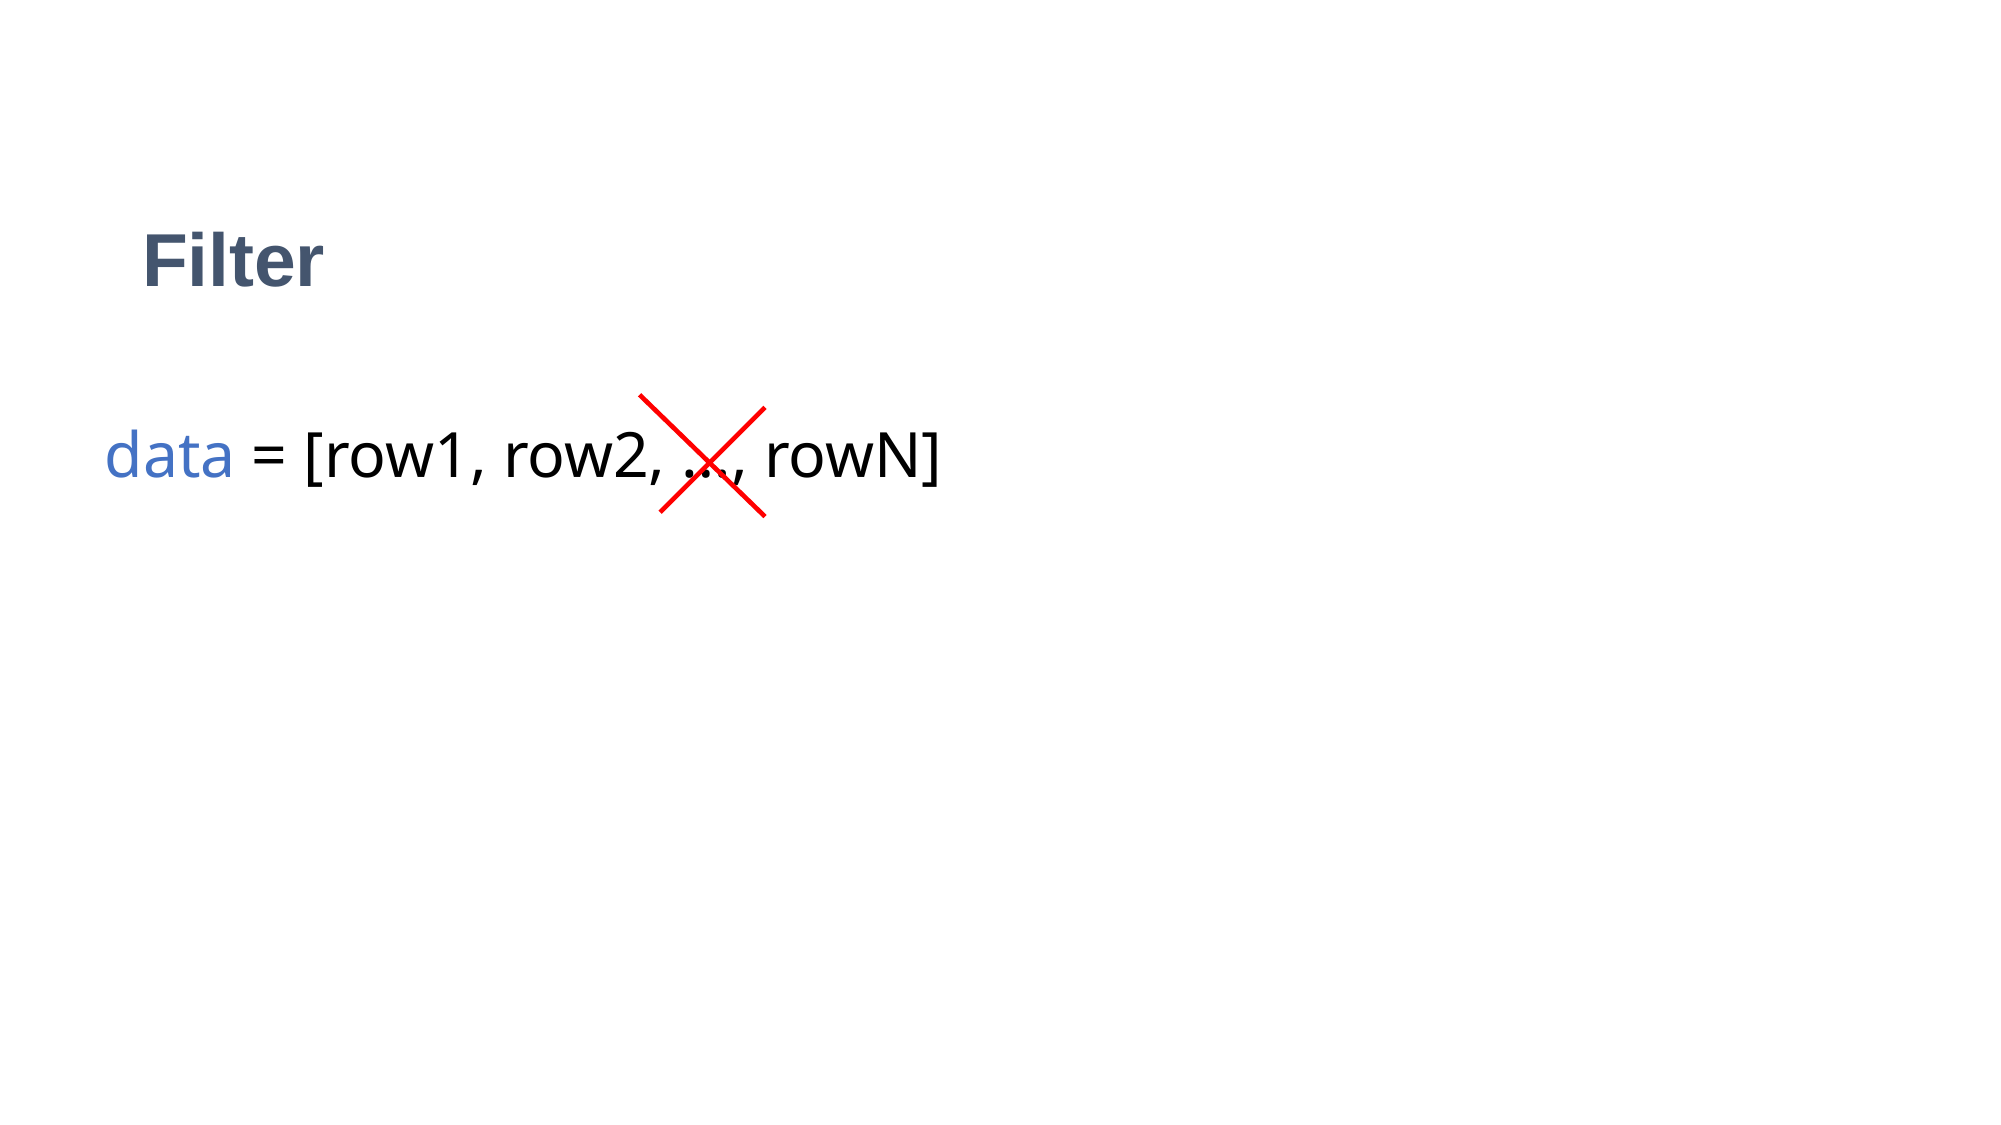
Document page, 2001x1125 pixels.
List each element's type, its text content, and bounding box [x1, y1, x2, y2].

text_box data = [row1, row2, …, rowN] [89, 407, 1308, 531]
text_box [639, 394, 766, 517]
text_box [659, 406, 766, 513]
text_box Filter [127, 203, 855, 309]
